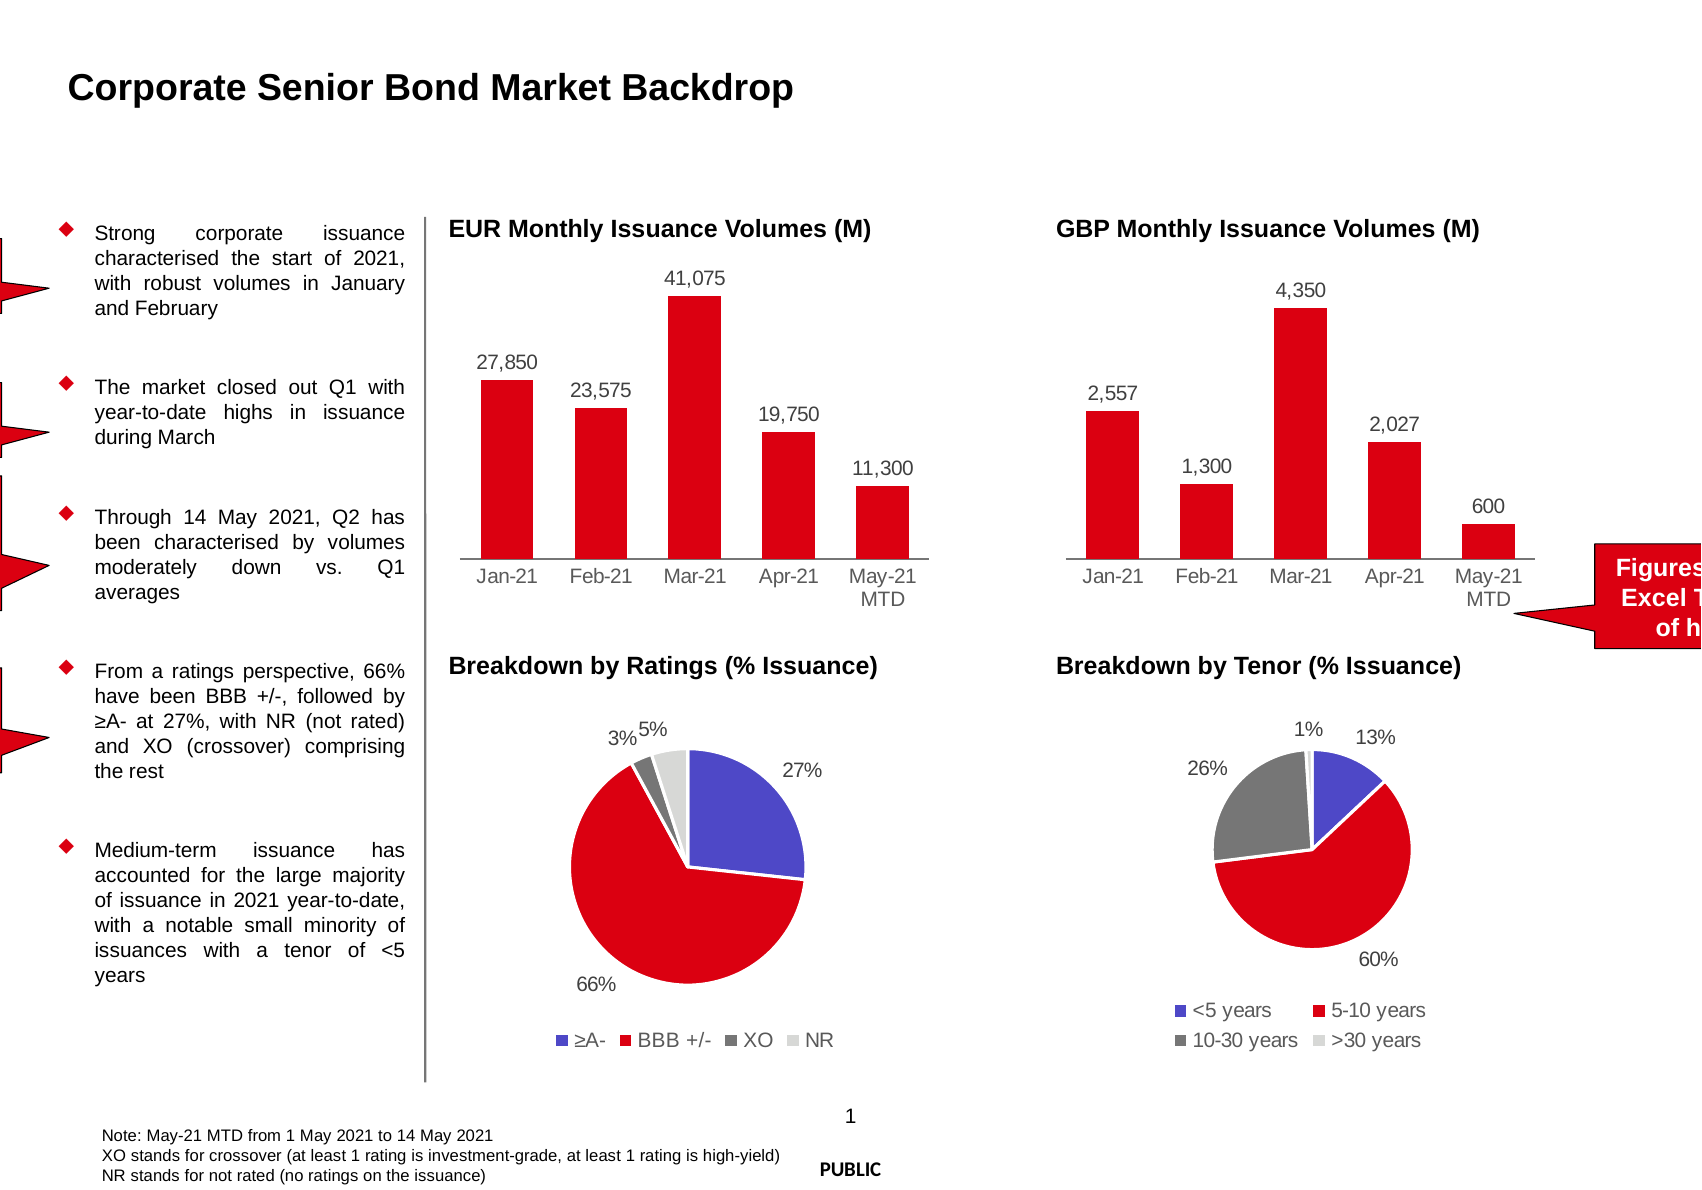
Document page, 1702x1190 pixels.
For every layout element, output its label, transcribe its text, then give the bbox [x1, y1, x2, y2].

chart [449, 263, 940, 619]
text_box Figures for the 4x charts are inserted from the New Issue Excel Tracker. Refer to that file for detailed explanations of how the figures were derived from the database [1550, 543, 1701, 649]
text_box Commentary that there was a strong acceleration in March [0, 382, 50, 458]
text_box Breakdown by Tenor (% Issuance) [1056, 649, 1634, 680]
text_box Breakdown by Ratings (% Issuance) [448, 649, 1026, 680]
text_box EUR Monthly Issuance Volumes (M) [448, 212, 1026, 243]
list Strong corporate issuance characterised the start of 2021, with robust volumes in January and February The market closed out Q1 with year-to-date highs in issuance during March Through 14 May 2021, Q2 has been characterised by volumes moderately down vs. Q1 averages From a ratings perspective, 66% have been BBB +/-, followed by ≥A- at 27%, with NR (not rated) and XO (crossover) comprising the rest Medium-term issuance has accounted for the large majority of issuance in 2021 year-to-date, with a notable small minority of issuances with a tenor of <5 years [56, 219, 405, 1090]
text_box Commentary that issuance volume in April was moderately down vs. Q1 monthly averages; and when you multiple May-21 MTD by 2 (to get a full month’s estimated issuance), it has a similar message [0, 475, 50, 611]
text_box Commentary on issuance breakdown for 2021 YTD, from both a ratings perspective and tenor perspective (using the key messages from the 2x pie charts) [0, 667, 50, 773]
chart [1018, 709, 1583, 1059]
text_box Note: May-21 MTD from 1 May 2021 to 14 May 2021 XO stands for crossover (at least 1 rating is investment-grade, at least 1 rating is high-yield) NR stands for not rated (no ratings on the issuance) [101, 1124, 797, 1185]
title Corporate Senior Bond Market Backdrop [67, 68, 1633, 109]
text_box GBP Monthly Issuance Volumes (M) [1056, 212, 1634, 243]
text_box Commentary that January and February were relatively strong months [0, 238, 50, 314]
chart [413, 709, 977, 1059]
chart [1055, 263, 1546, 619]
